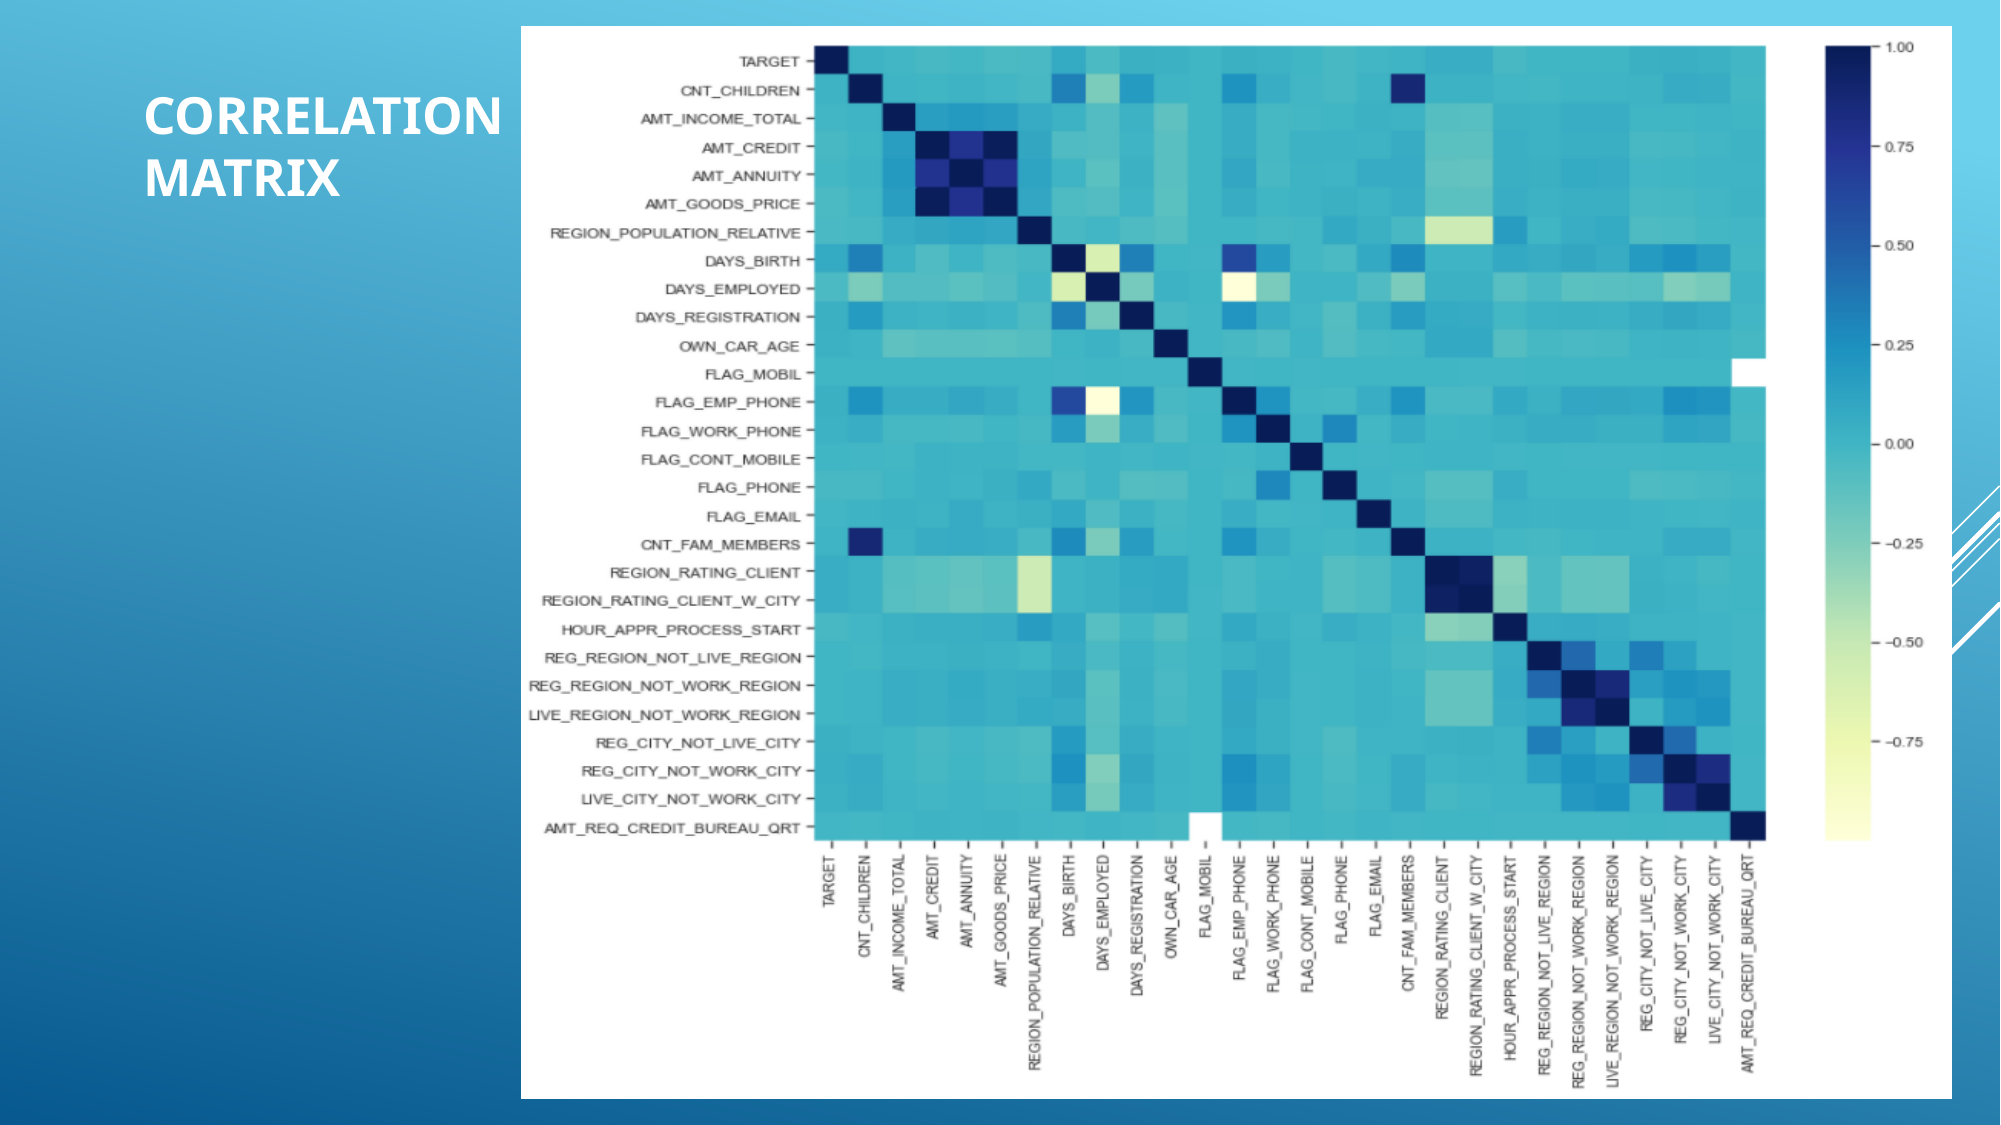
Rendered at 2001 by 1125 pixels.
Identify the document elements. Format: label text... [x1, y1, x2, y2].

picture [521, 26, 1952, 1099]
title Correlation Matrix [128, 75, 521, 215]
